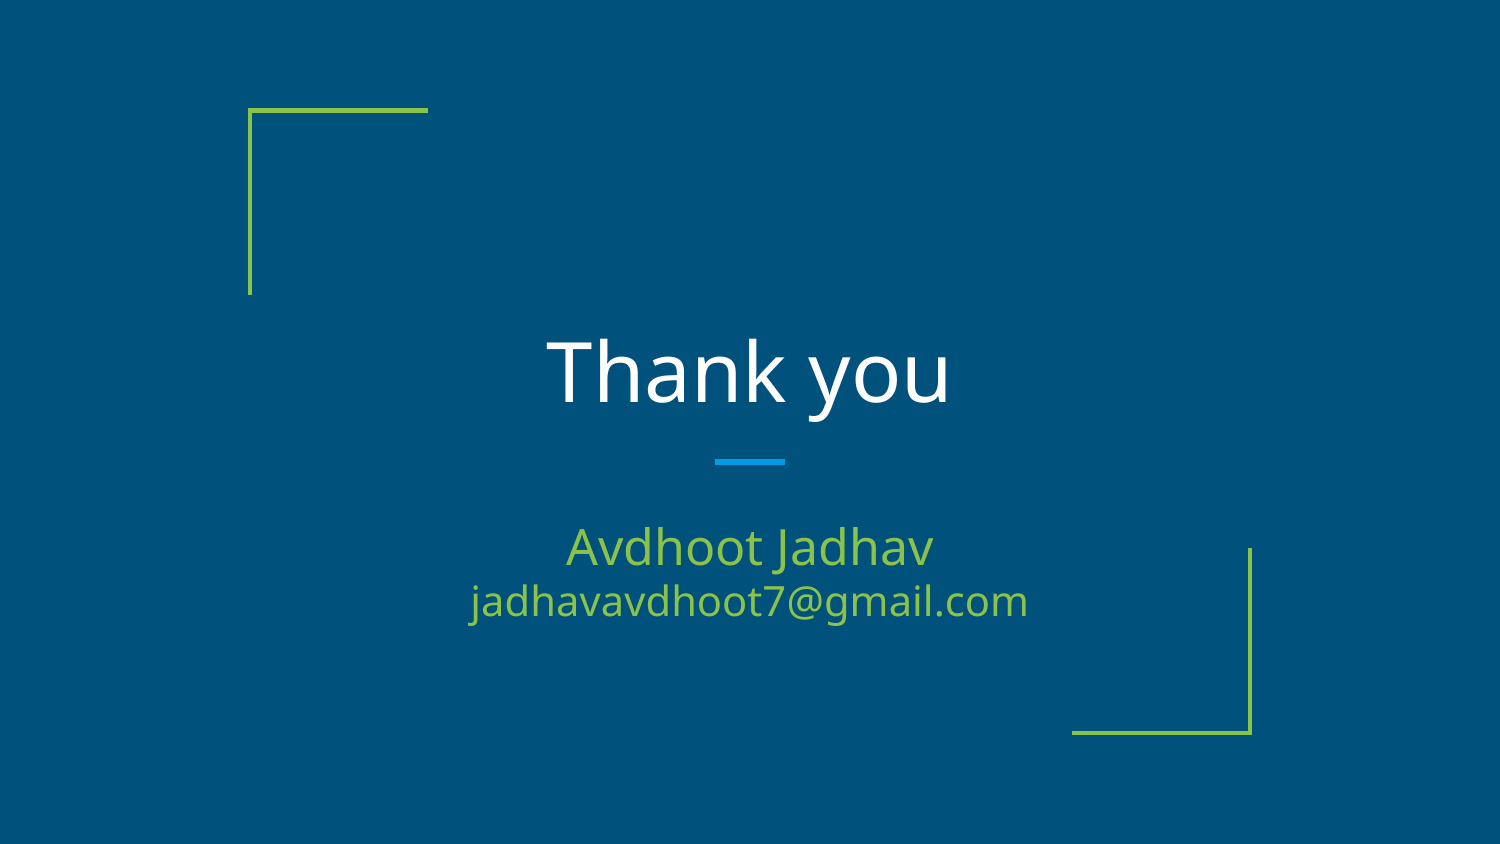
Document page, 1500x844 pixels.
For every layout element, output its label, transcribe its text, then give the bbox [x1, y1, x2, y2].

subtitle Avdhoot Jadhav jadhavavdhoot7@gmail.com [275, 500, 1225, 665]
title Thank you [275, 195, 1225, 435]
